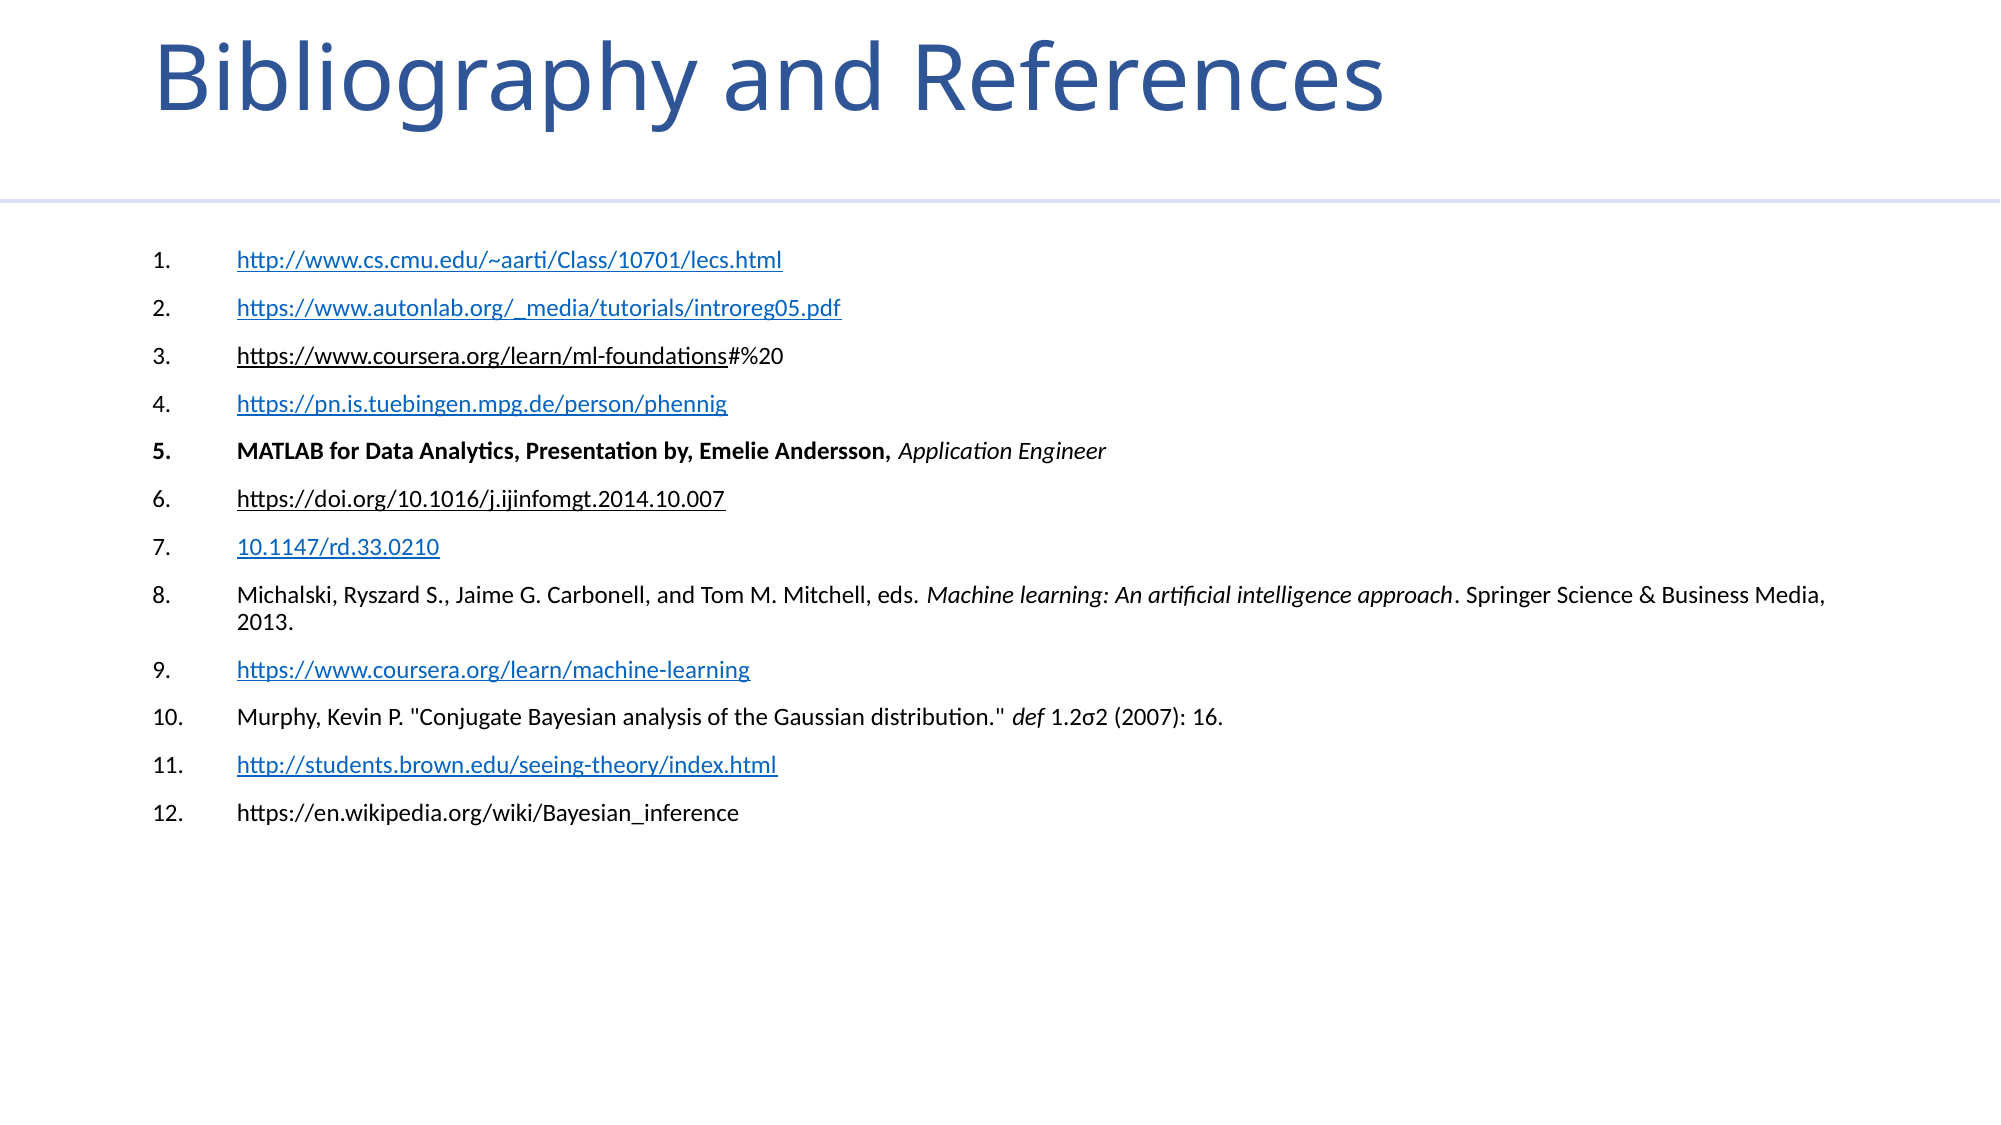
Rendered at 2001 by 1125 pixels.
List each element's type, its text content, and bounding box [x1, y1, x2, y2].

list http://www.cs.cmu.edu/~aarti/Class/10701/lecs.html https://www.autonlab.org/_media/tutorials/introreg05.pdf https://www.coursera.org/learn/ml-foundations#%20 https://pn.is.tuebingen.mpg.de/person/phennig MATLAB for Data Analytics, Presentation by, Emelie Andersson, Application Engineer https://doi.org/10.1016/j.ijinfomgt.2014.10.007 10.1147/rd.33.0210 Michalski, Ryszard S., Jaime G. Carbonell, and Tom M. Mitchell, eds. Machine learning: An artificial intelligence approach. Springer Science & Business Media, 2013. https://www.coursera.org/learn/machine-learning Murphy, Kevin P. "Conjugate Bayesian analysis of the Gaussian distribution." def 1.2σ2 (2007): 16. http://students.brown.edu/seeing-theory/index.html https://en.wikipedia.org/wiki/Bayesian_inference [137, 239, 1863, 1014]
title Bibliography and References [137, 59, 1863, 201]
